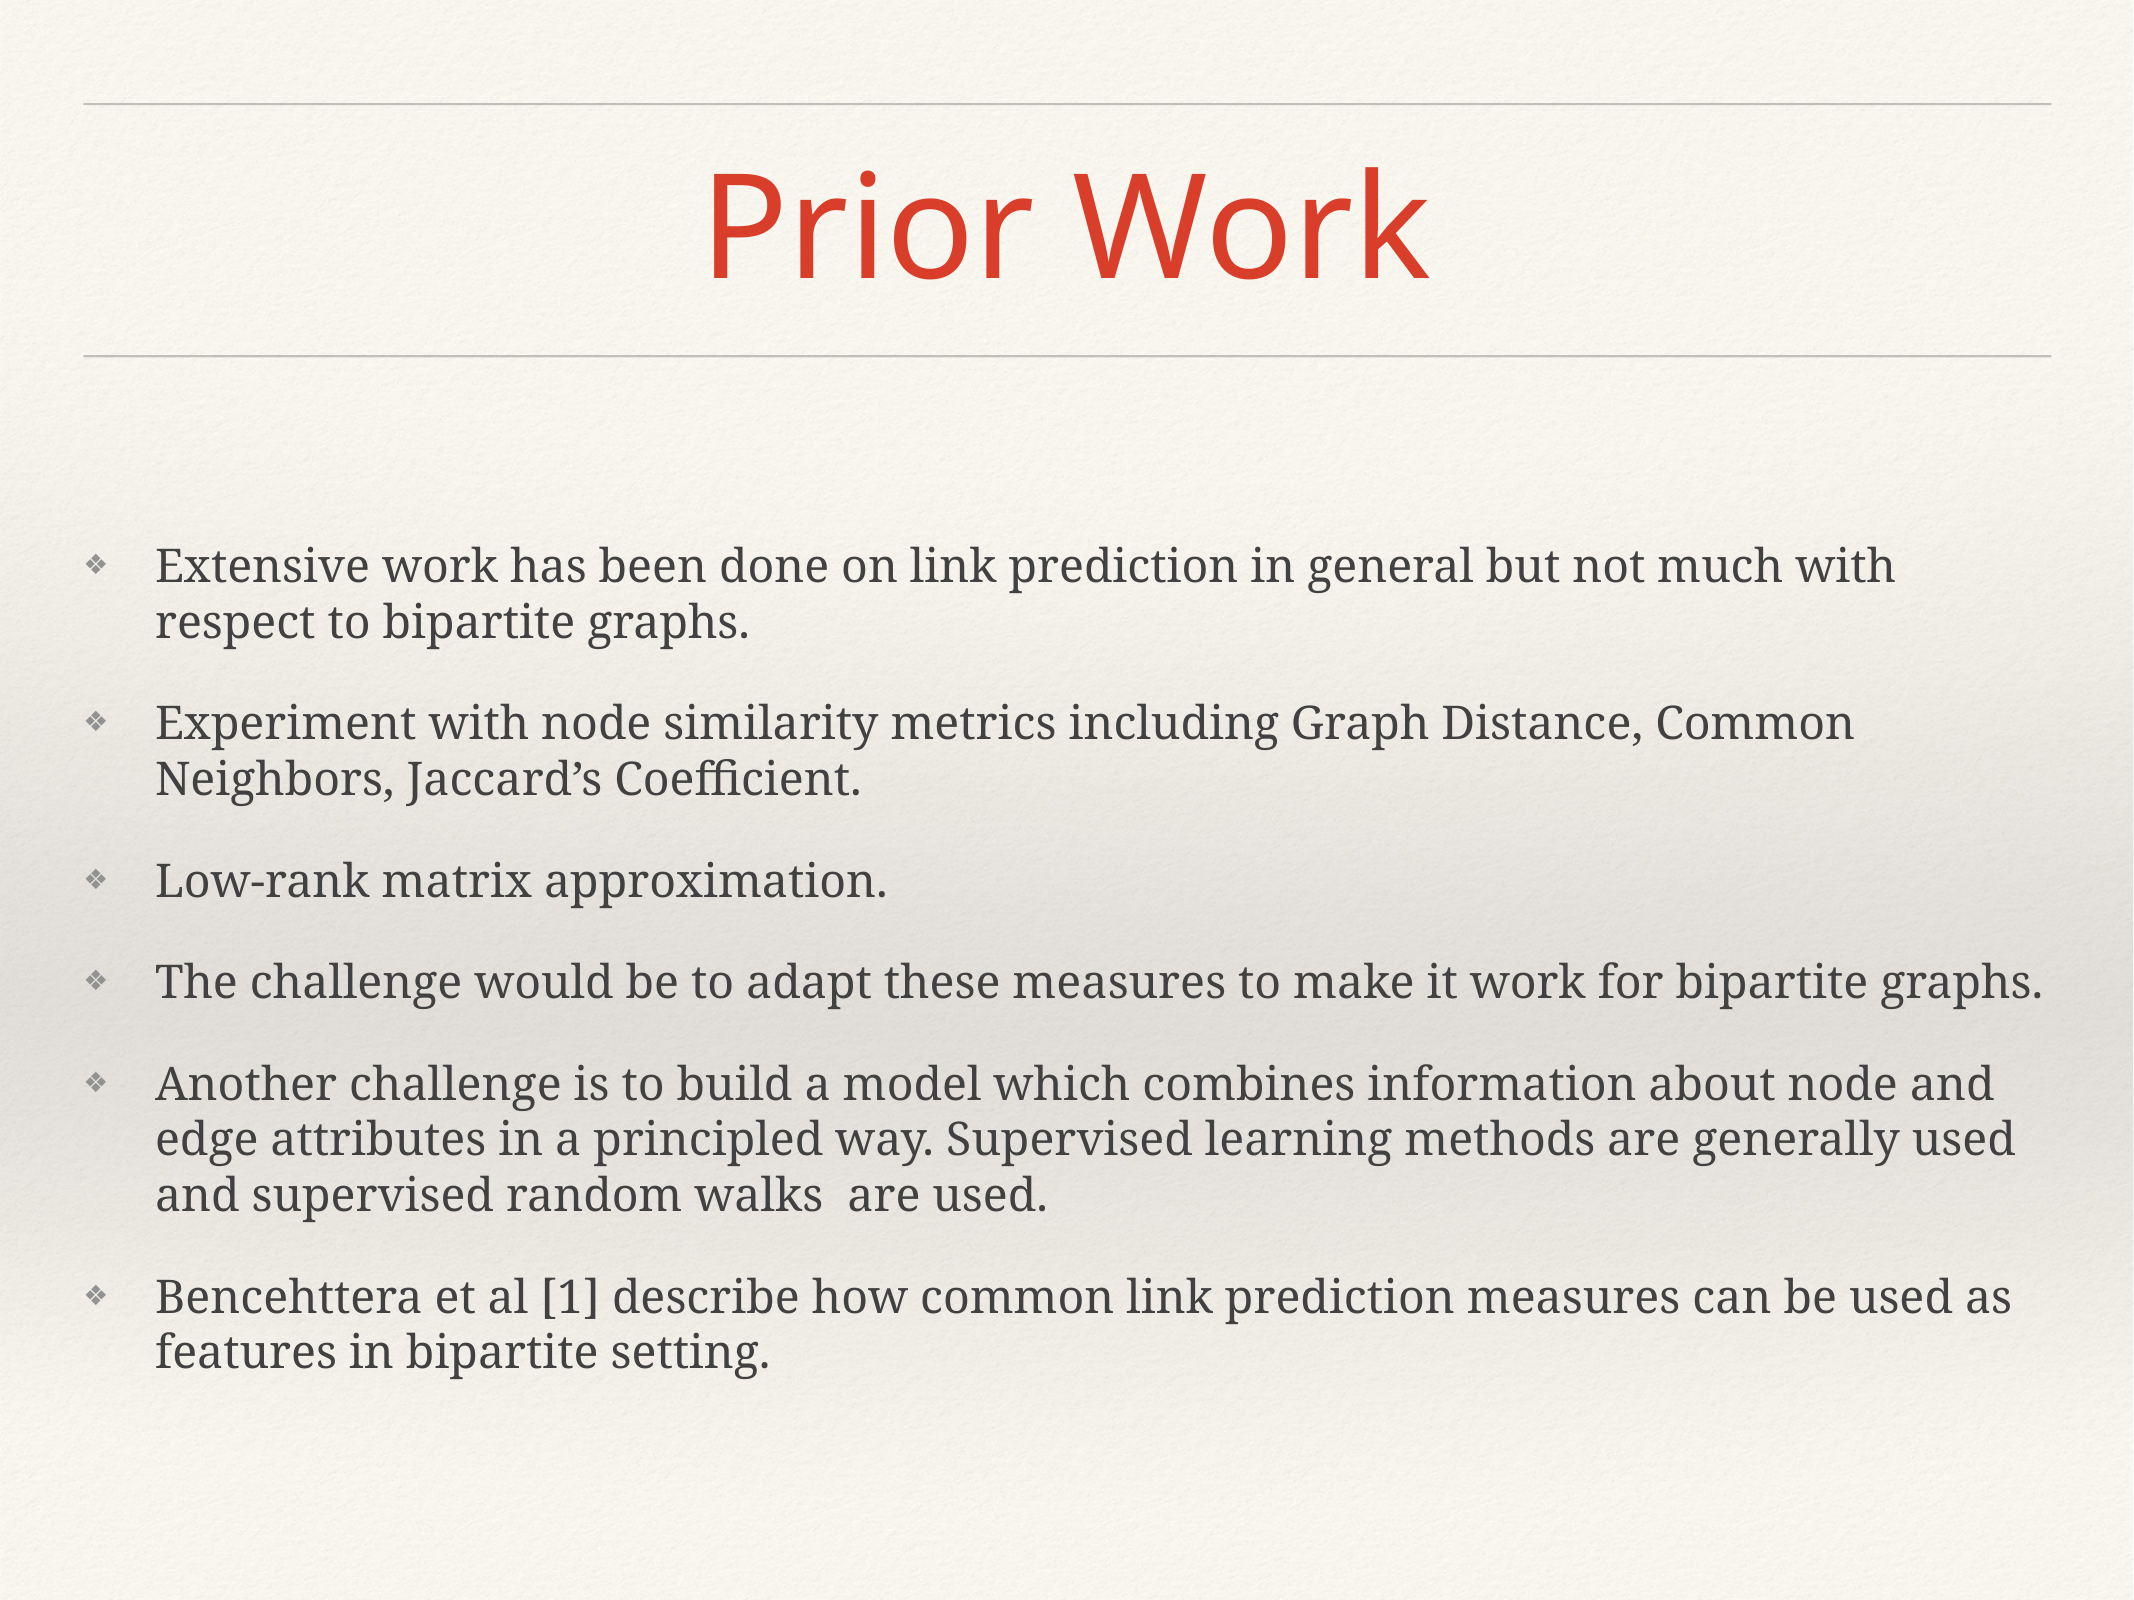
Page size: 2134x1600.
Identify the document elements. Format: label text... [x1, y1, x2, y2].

picture [0, 0, 2134, 1600]
list Extensive work has been done on link prediction in general but not much with respect to bipartite graphs. Experiment with node similarity metrics including Graph Distance, Common Neighbors, Jaccard’s Coefficient. Low-rank matrix approximation. The challenge would be to adapt these measures to make it work for bipartite graphs. Another challenge is to build a model which combines information about node and edge attributes in a principled way. Supervised learning methods are generally used and supervised random walks are used. Bencehttera et al [1] describe how common link prediction measures can be used as features in bipartite setting. [82, 352, 2051, 1432]
title Prior Work [82, 130, 2051, 332]
